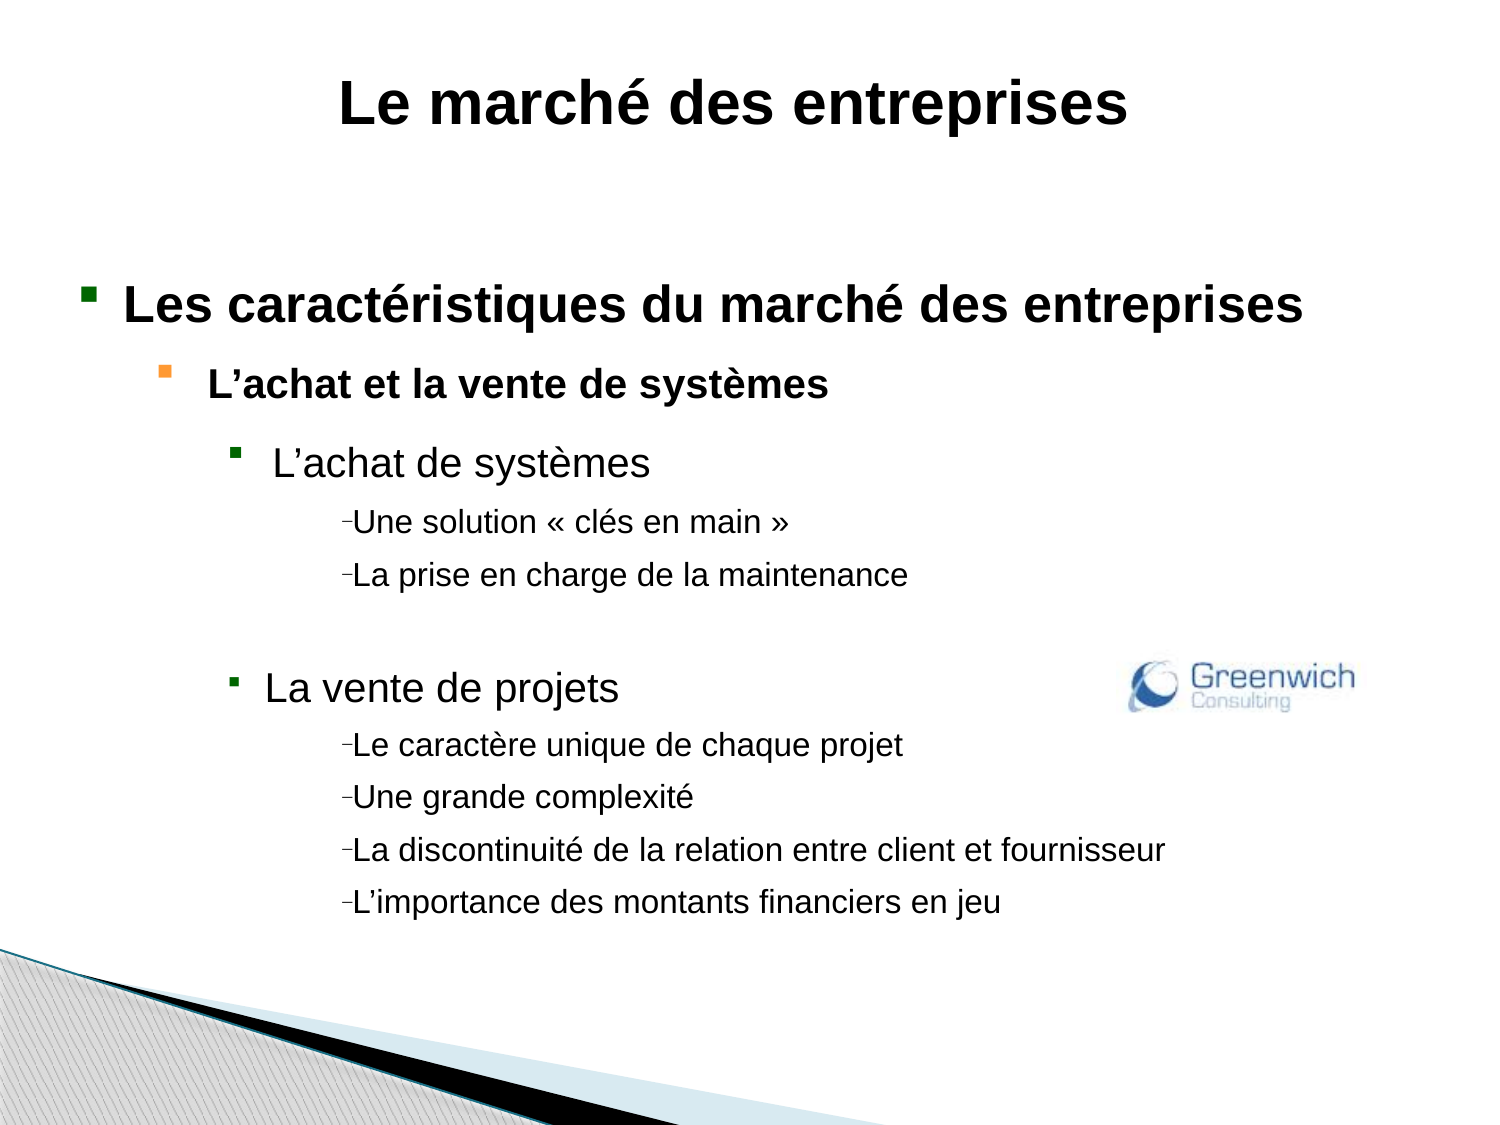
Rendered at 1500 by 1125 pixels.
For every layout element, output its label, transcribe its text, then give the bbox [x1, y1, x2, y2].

text_box Le marché des entreprises [53, 54, 1416, 193]
picture [1115, 562, 1367, 813]
text_box Les caractéristiques du marché des entreprises L’achat et la vente de systèmes L’achat de systèmes Une solution « clés en main » La prise en charge de la maintenance La vente de projets Le caractère unique de chaque projet Une grande complexité La discontinuité de la relation entre client et fournisseur L’importance des montants financiers en jeu [62, 262, 1425, 929]
